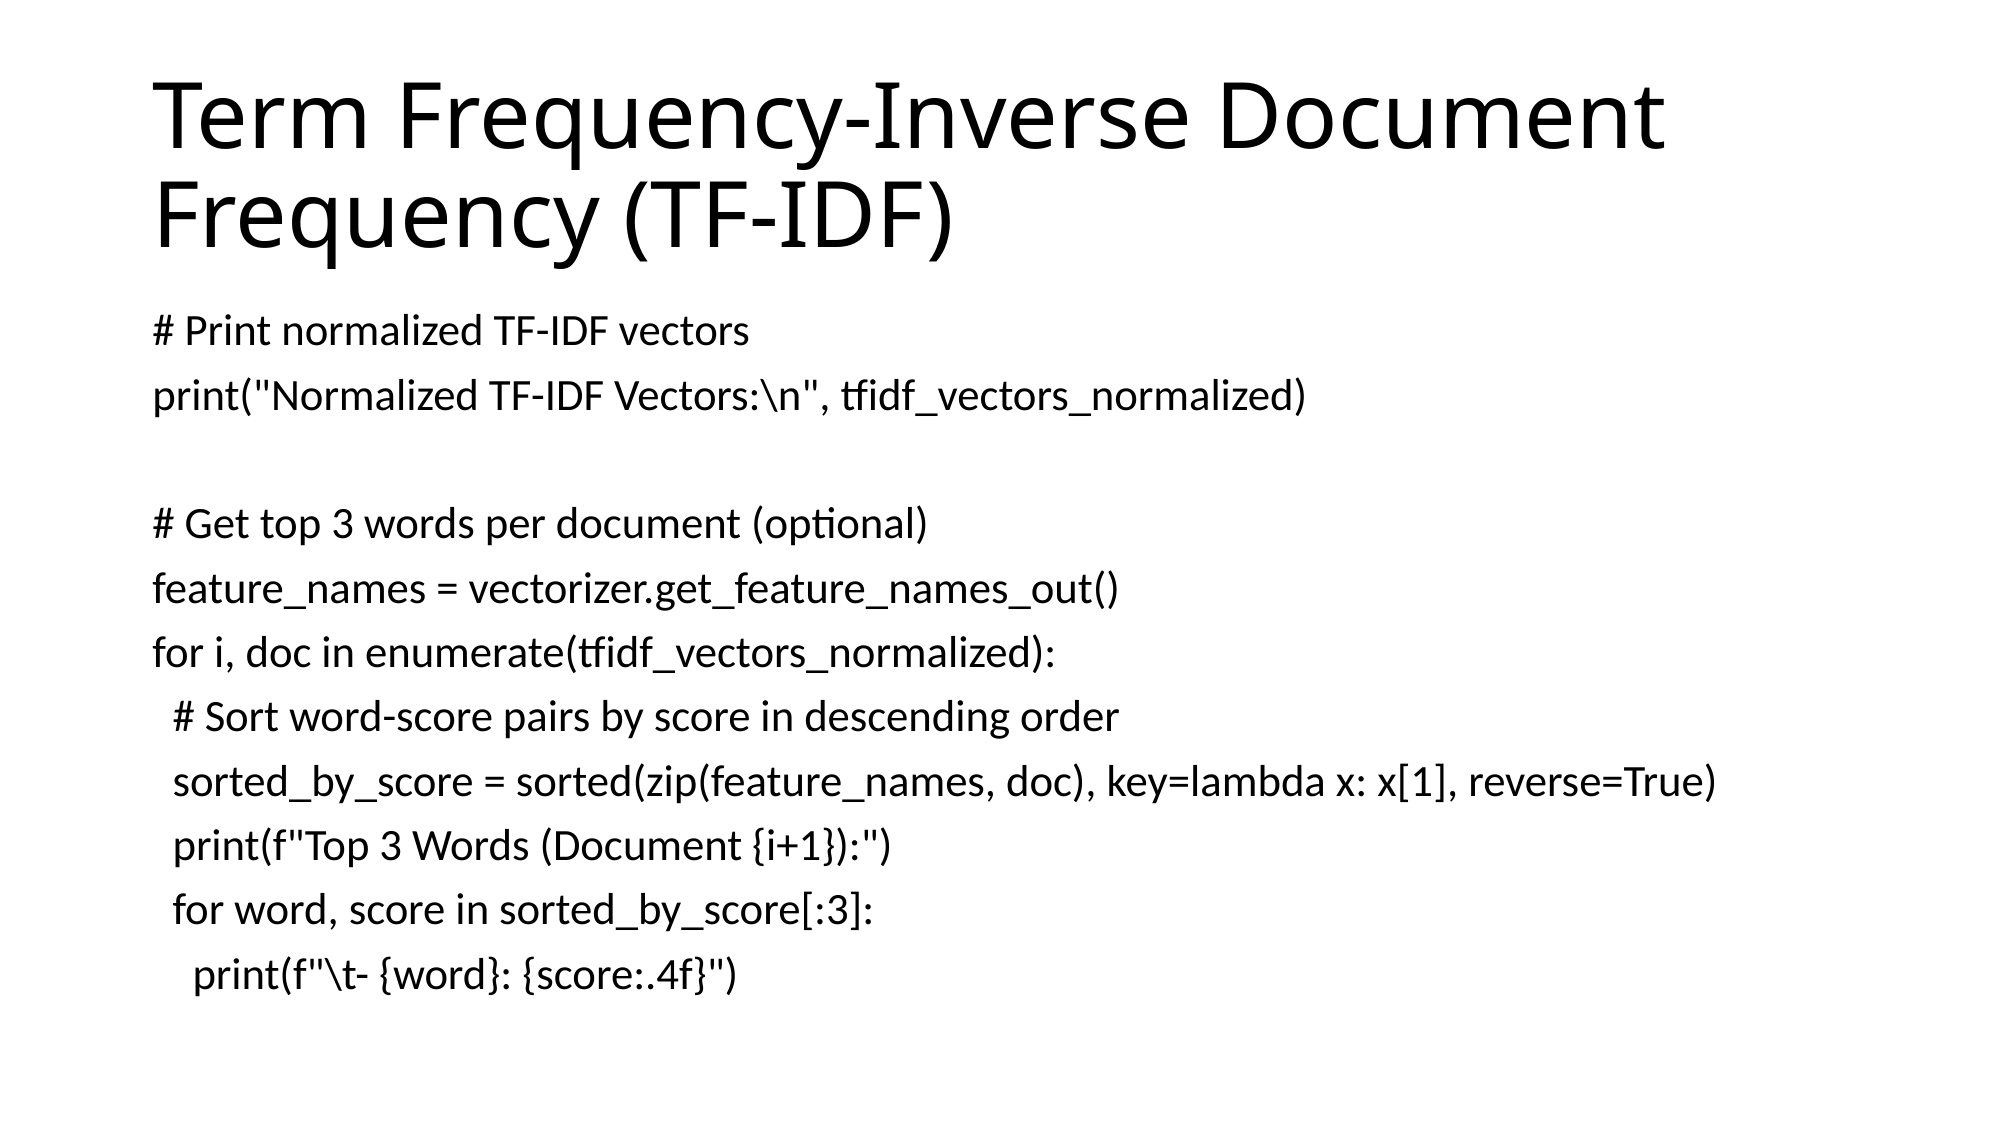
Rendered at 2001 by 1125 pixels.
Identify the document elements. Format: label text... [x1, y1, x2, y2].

title Term Frequency-Inverse Document Frequency (TF-IDF) [137, 59, 1863, 278]
list # Print normalized TF-IDF vectors print("Normalized TF-IDF Vectors:\n", tfidf_vectors_normalized) # Get top 3 words per document (optional) feature_names = vectorizer.get_feature_names_out() for i, doc in enumerate(tfidf_vectors_normalized): # Sort word-score pairs by score in descending order sorted_by_score = sorted(zip(feature_names, doc), key=lambda x: x[1], reverse=True) print(f"Top 3 Words (Document {i+1}):") for word, score in sorted_by_score[:3]: print(f"\t- {word}: {score:.4f}") [137, 299, 1863, 1014]
